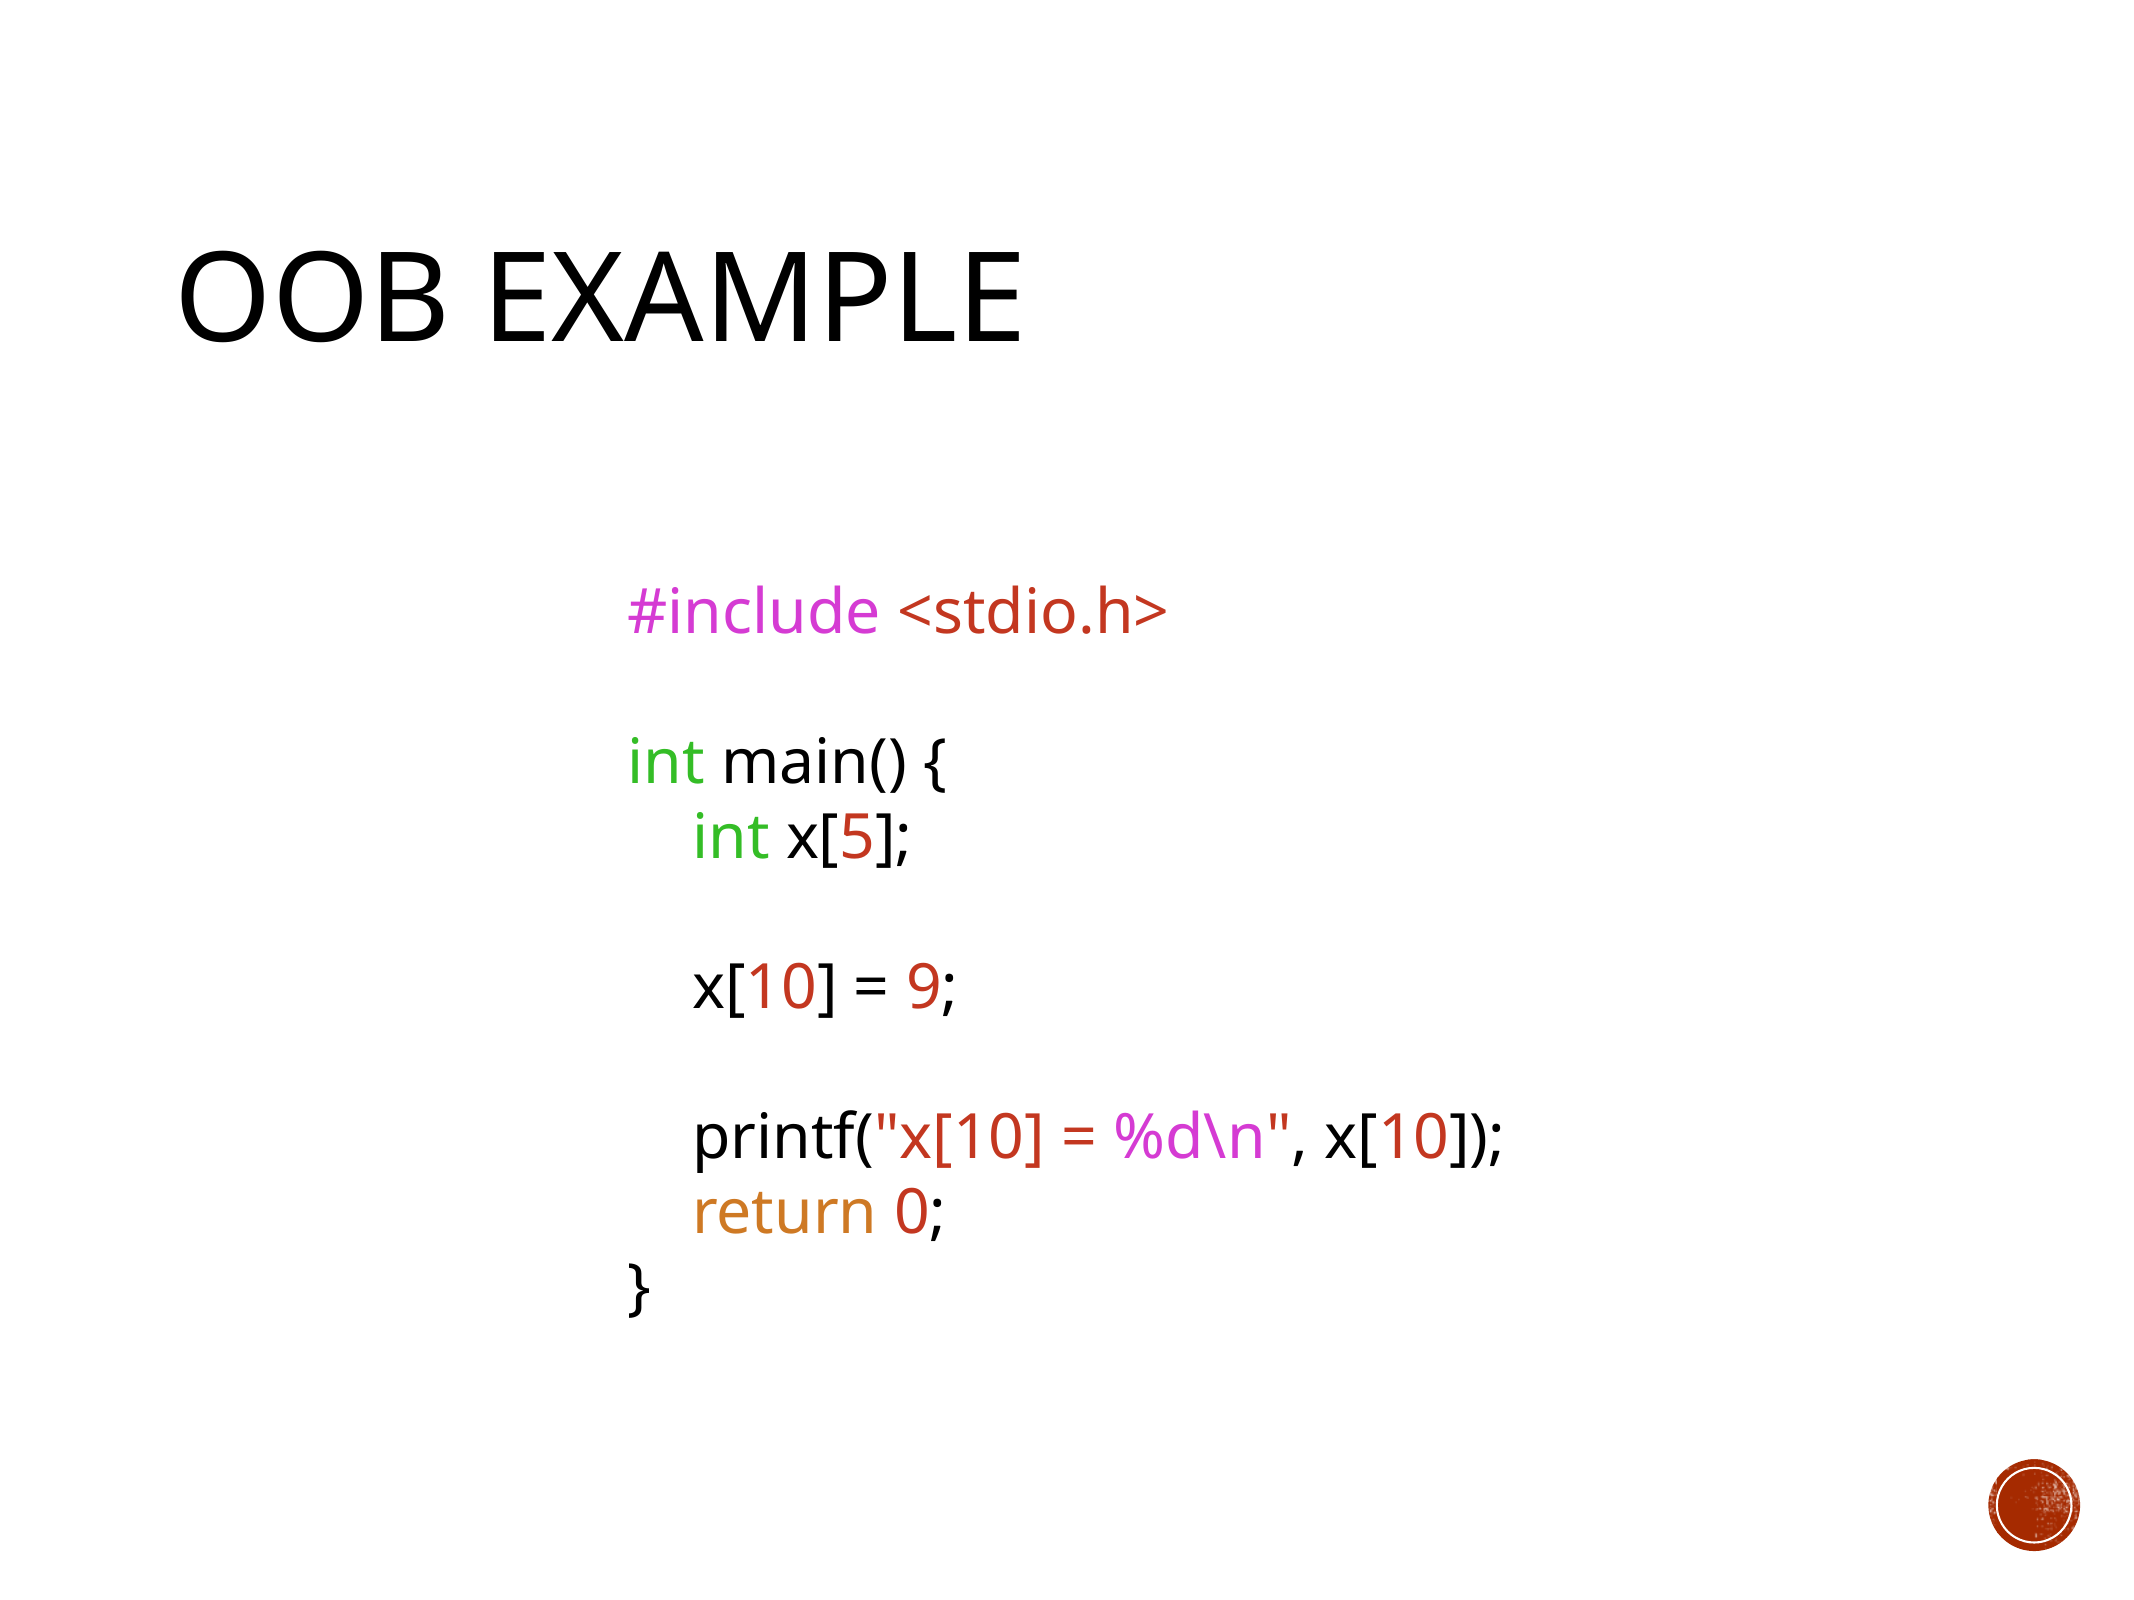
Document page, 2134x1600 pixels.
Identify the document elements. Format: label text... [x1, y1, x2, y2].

text_box #include <stdio.h> int main() { int x[5]; x[10] = 9; printf("x[10] = %d\n", x[10]); return 0; } [619, 562, 1514, 1329]
title OOB Example [159, 113, 1974, 489]
